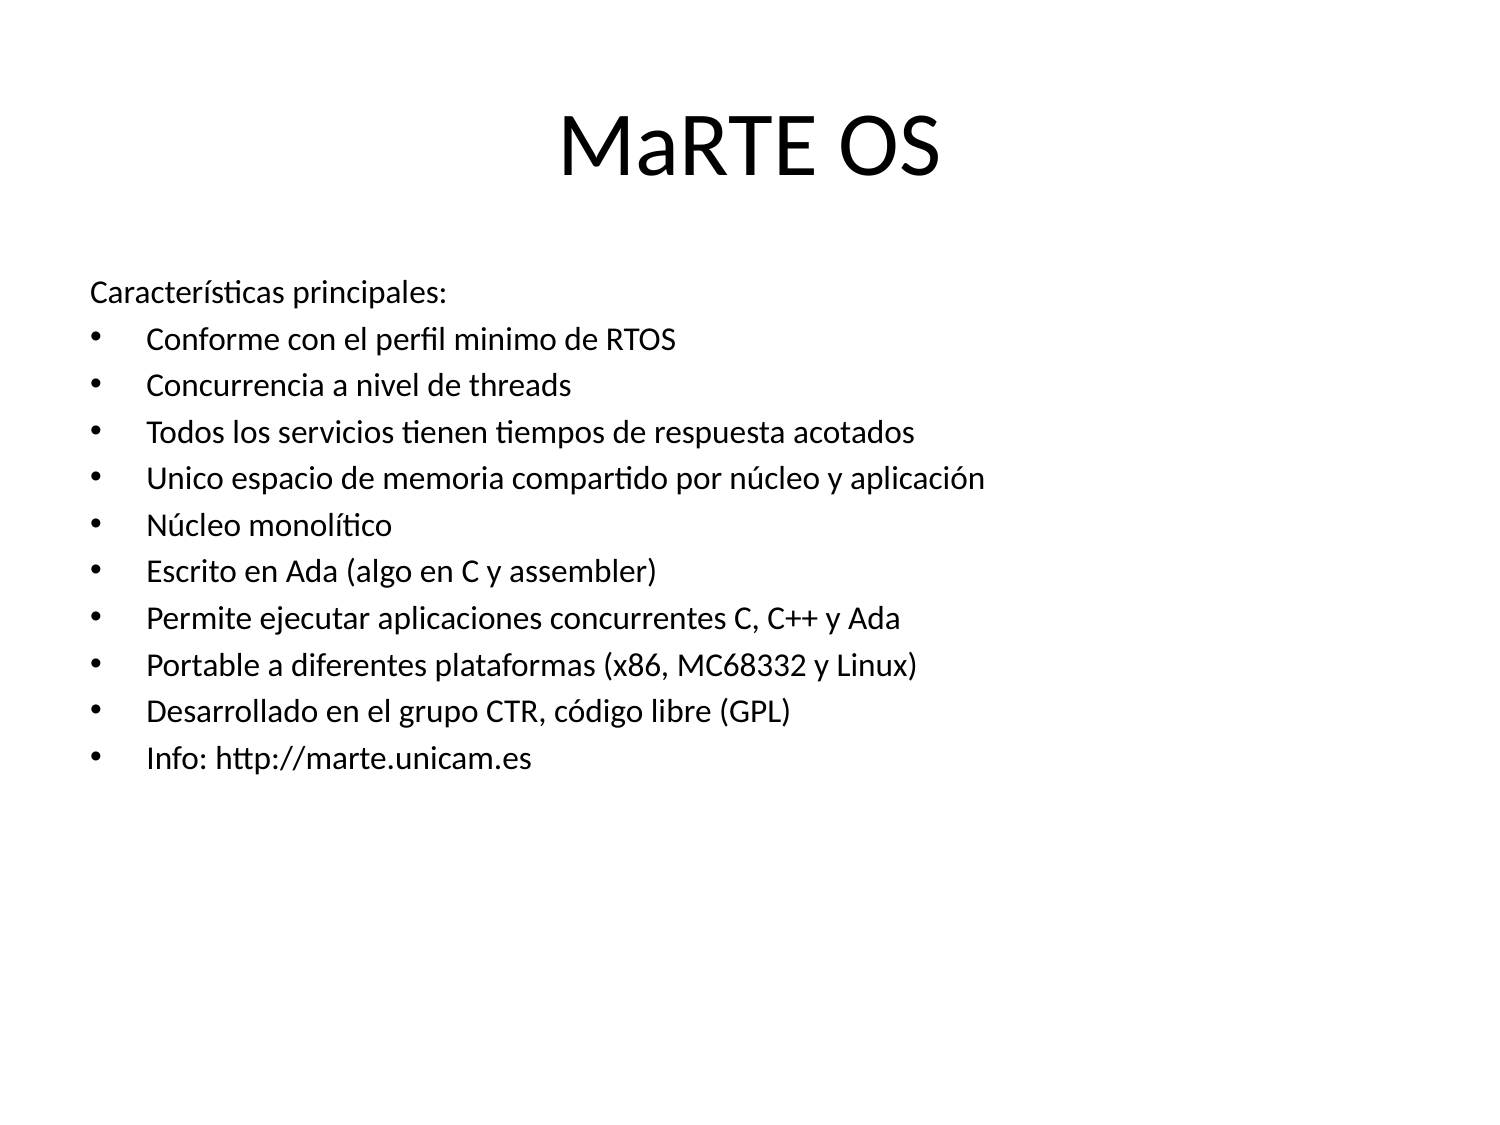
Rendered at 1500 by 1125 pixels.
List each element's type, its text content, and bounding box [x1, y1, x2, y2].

title MaRTE OS [74, 44, 1426, 233]
list Características principales: Conforme con el perfil minimo de RTOS Concurrencia a nivel de threads Todos los servicios tienen tiempos de respuesta acotados Unico espacio de memoria compartido por núcleo y aplicación Núcleo monolítico Escrito en Ada (algo en C y assembler) Permite ejecutar aplicaciones concurrentes C, C++ y Ada Portable a diferentes plataformas (x86, MC68332 y Linux) Desarrollado en el grupo CTR, código libre (GPL) Info: http://marte.unicam.es [74, 262, 1426, 1006]
